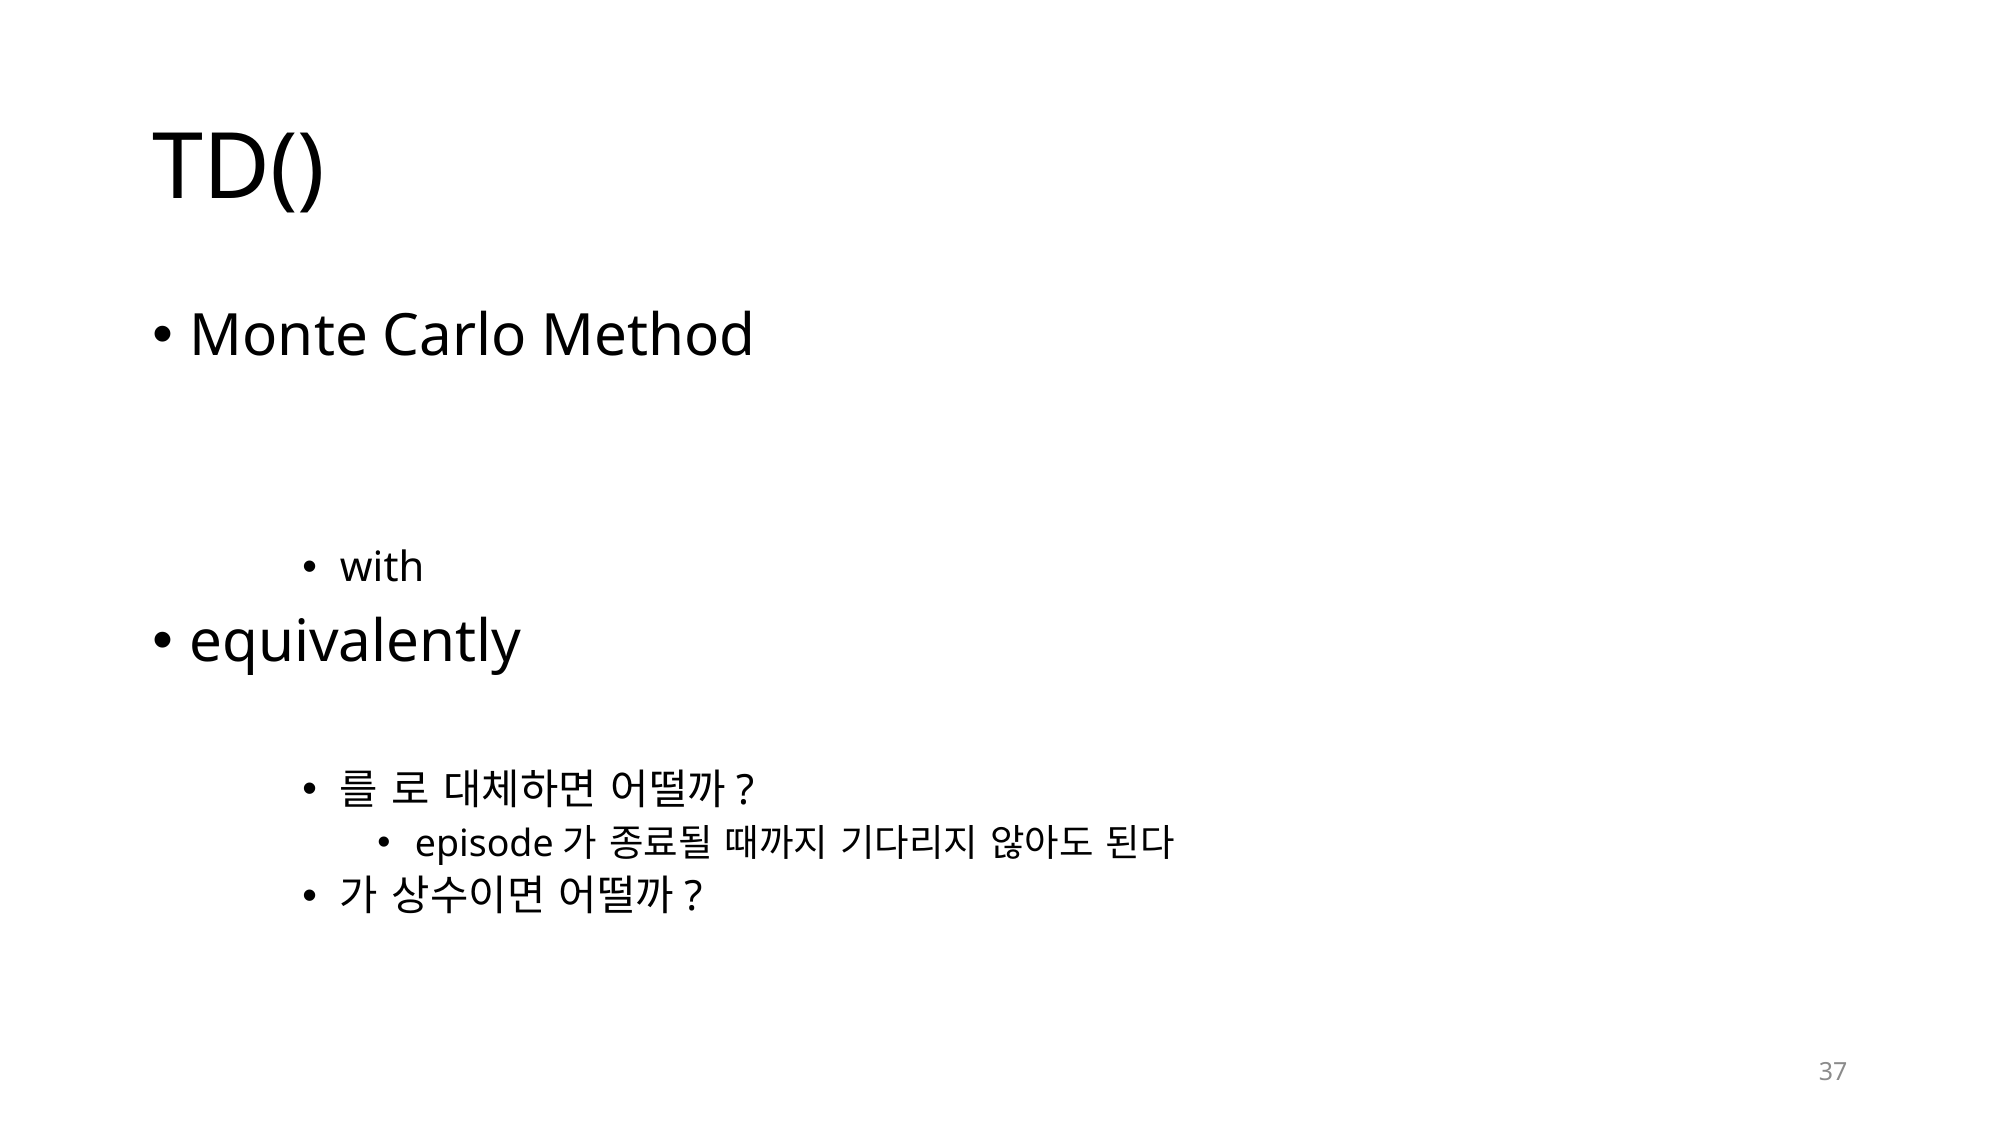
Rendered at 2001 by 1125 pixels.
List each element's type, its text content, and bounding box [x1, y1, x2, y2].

slide_number 37 [1412, 1042, 1863, 1103]
